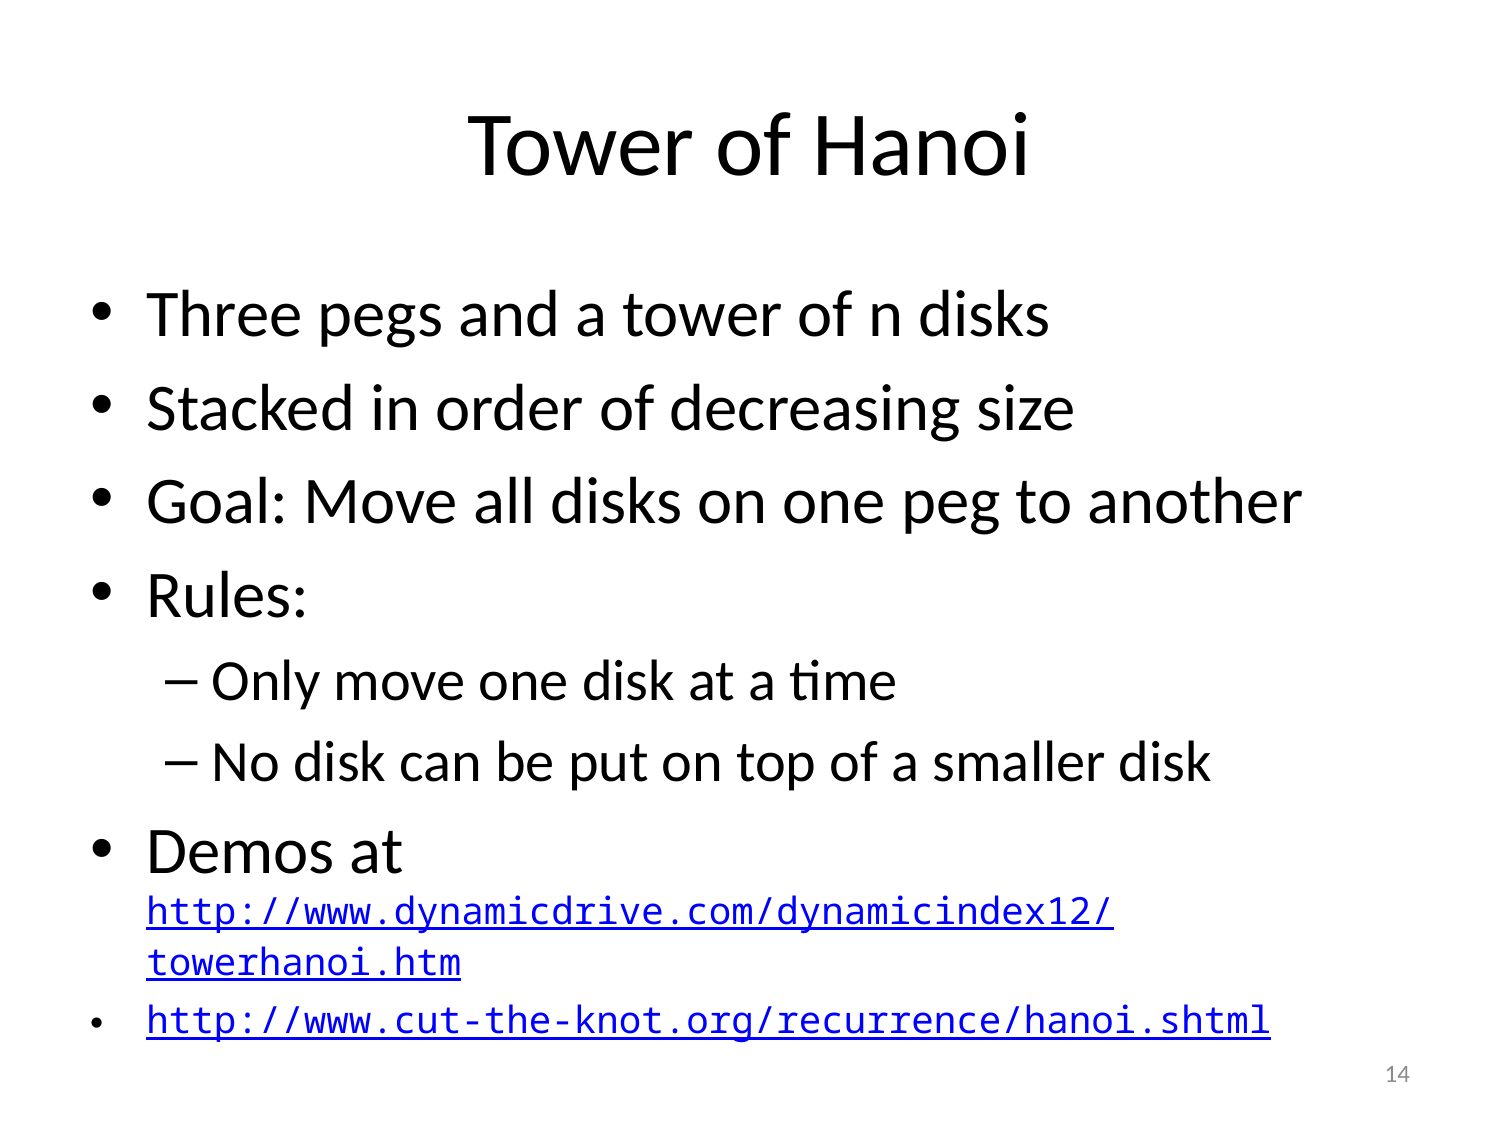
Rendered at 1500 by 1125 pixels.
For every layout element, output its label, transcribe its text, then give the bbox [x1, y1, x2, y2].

list Three pegs and a tower of n disks Stacked in order of decreasing size Goal: Move all disks on one peg to another Rules: Only move one disk at a time No disk can be put on top of a smaller disk Demos at http://www.dynamicdrive.com/dynamicindex12/towerhanoi.htm http://www.cut-the-knot.org/recurrence/hanoi.shtml [75, 262, 1443, 1082]
title Tower of Hanoi [75, 45, 1425, 233]
slide_number 14 [1074, 1042, 1425, 1103]
